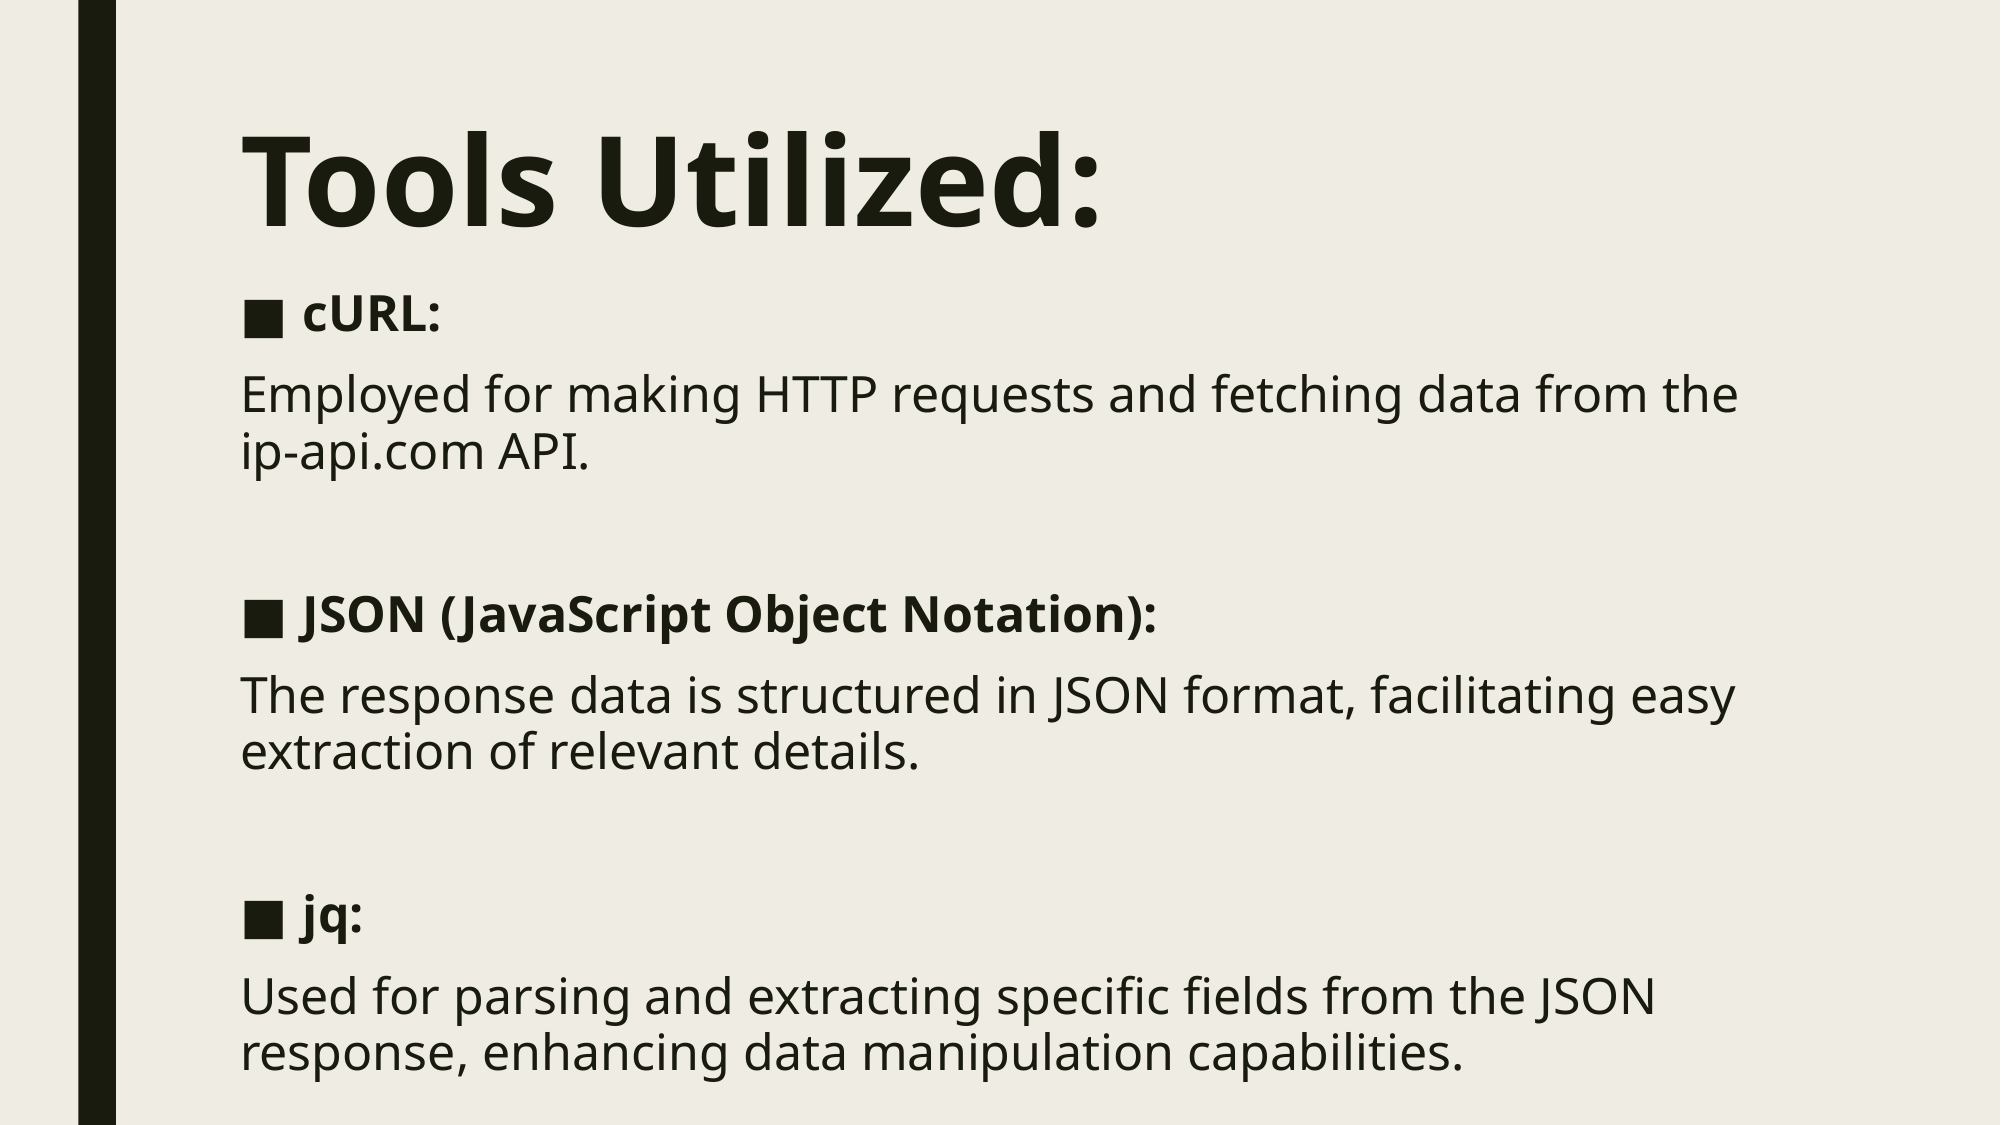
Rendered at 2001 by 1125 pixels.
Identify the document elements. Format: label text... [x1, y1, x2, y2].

list cURL: Employed for making HTTP requests and fetching data from the ip-api.com API. JSON (JavaScript Object Notation): The response data is structured in JSON format, facilitating easy extraction of relevant details. jq: Used for parsing and extracting specific fields from the JSON response, enhancing data manipulation capabilities. [225, 278, 1800, 1043]
title Tools Utilized: [225, 112, 1800, 278]
